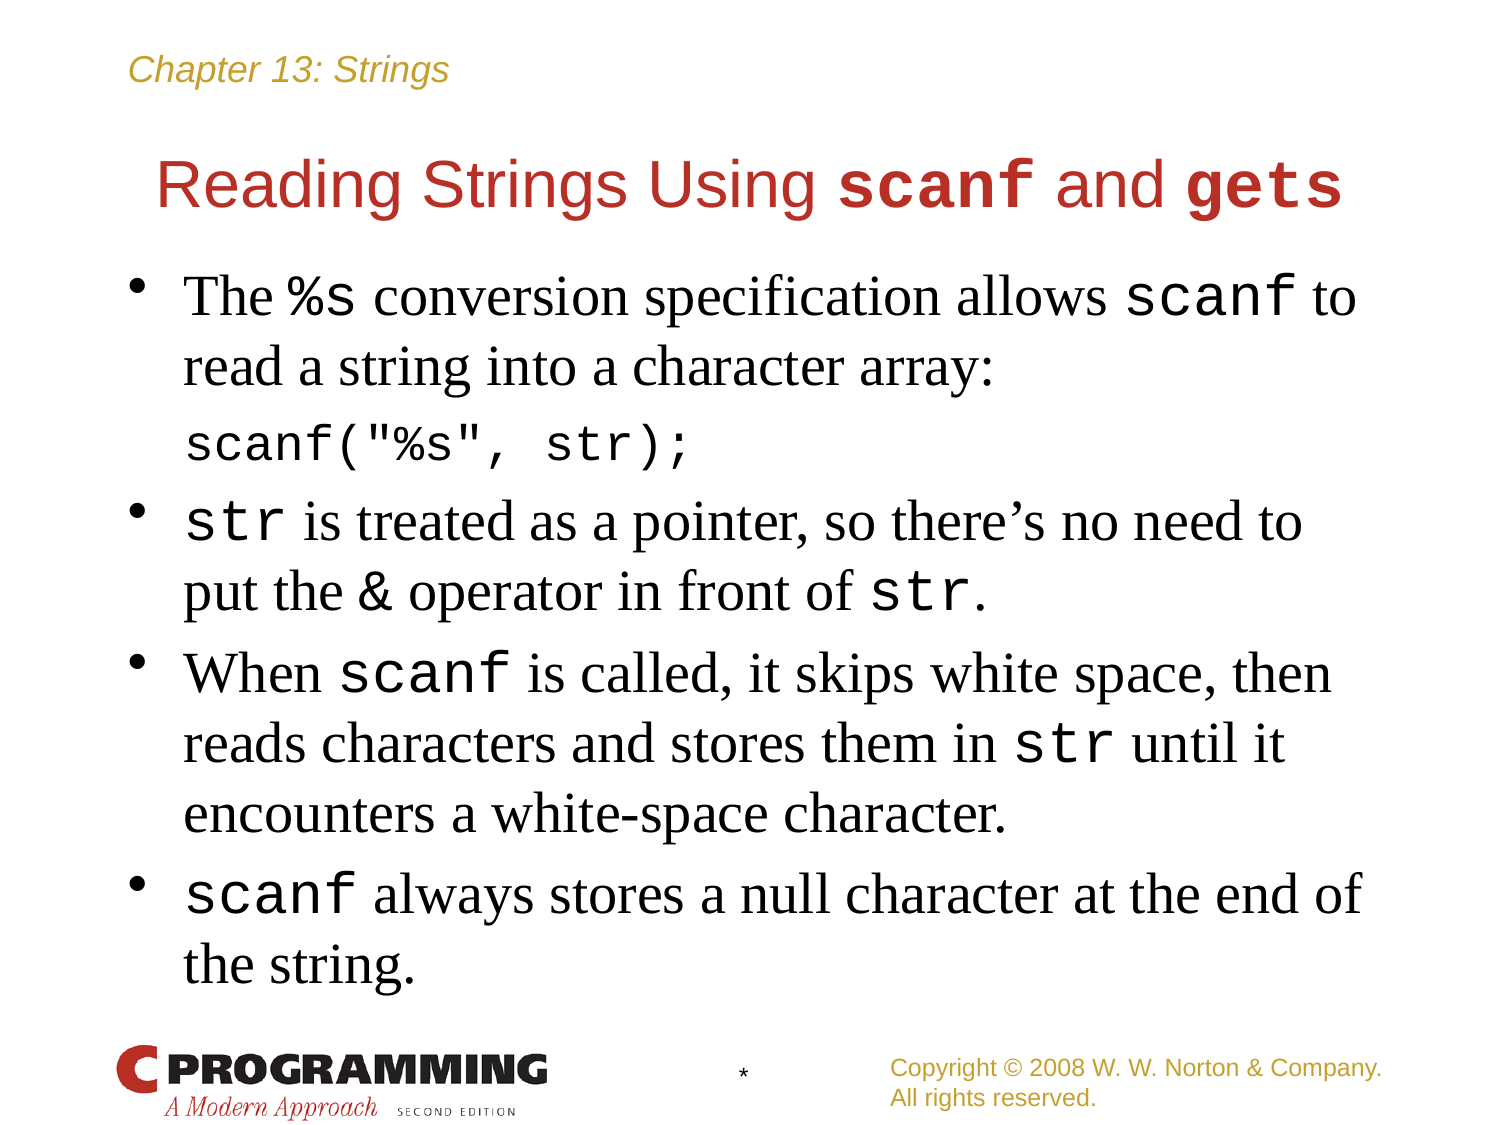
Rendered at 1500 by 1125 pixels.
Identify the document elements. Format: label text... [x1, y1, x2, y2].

title Reading Strings Using scanf and gets [112, 125, 1388, 238]
picture [112, 1041, 550, 1123]
list The %s conversion specification allows scanf to read a string into a character array: scanf("%s", str); str is treated as a pointer, so there’s no need to put the & operator in front of str. When scanf is called, it skips white space, then reads characters and stores them in str until it encounters a white-space character. scanf always stores a null character at the end of the string. [112, 249, 1388, 1038]
text_box Copyright © 2008 W. W. Norton & Company. All rights reserved. [874, 1043, 1388, 1119]
text_box * [687, 1050, 800, 1100]
